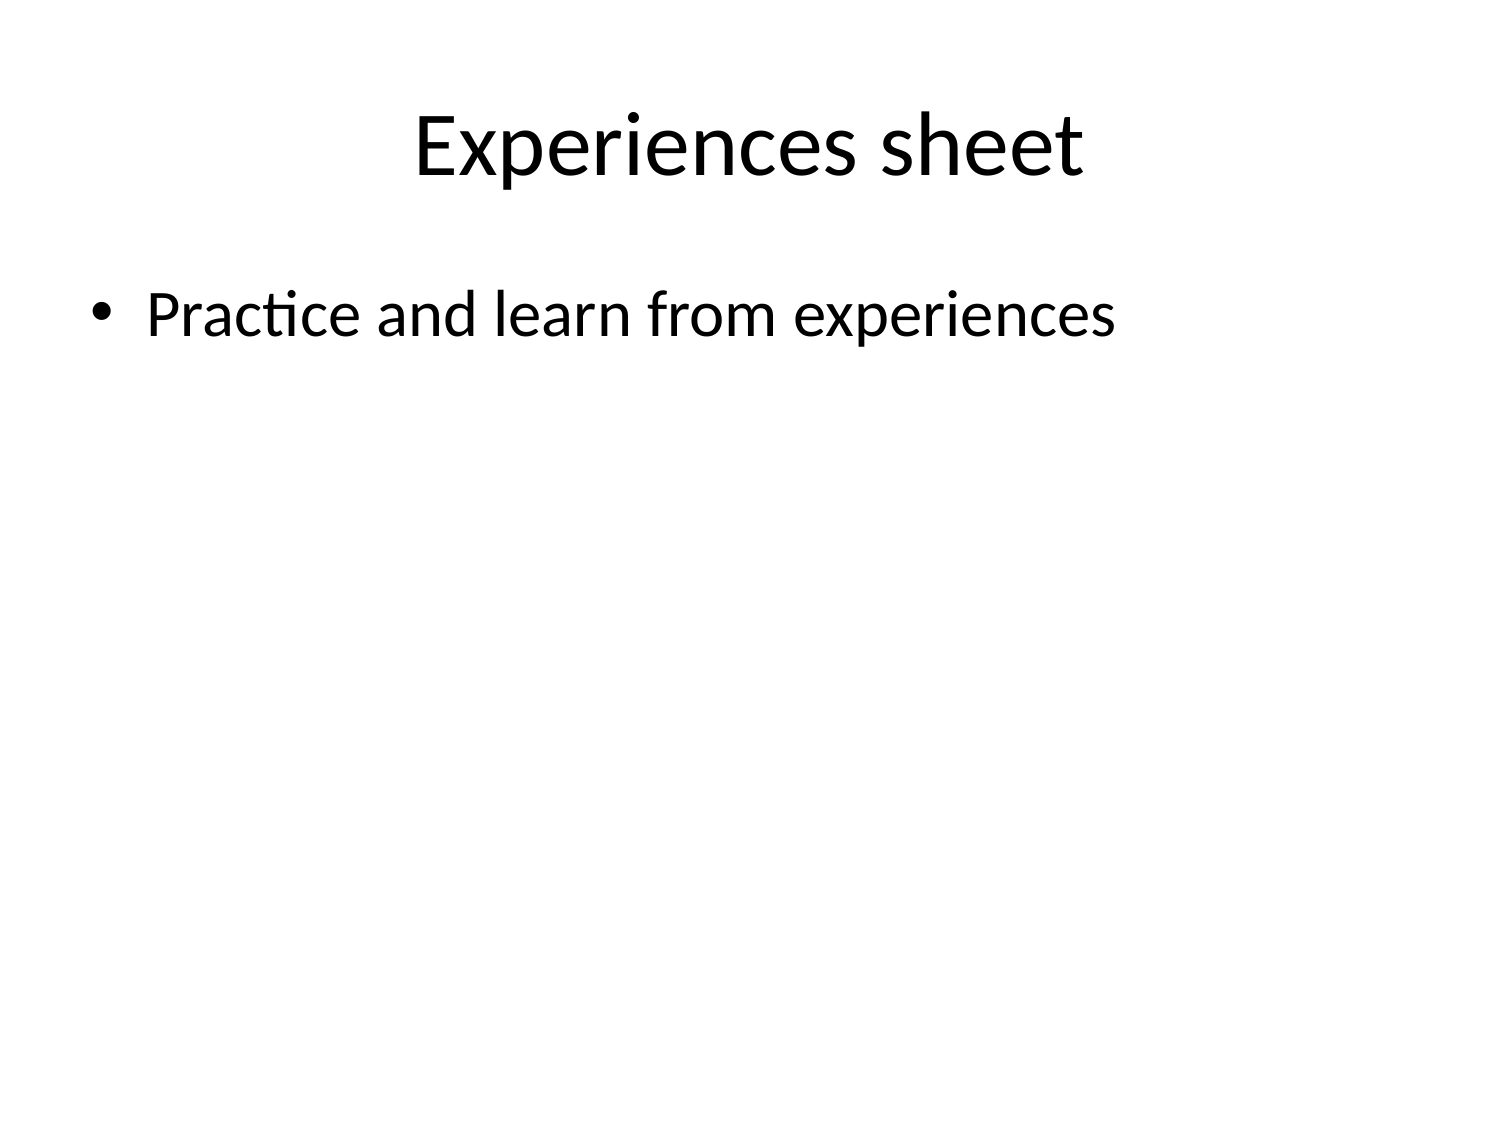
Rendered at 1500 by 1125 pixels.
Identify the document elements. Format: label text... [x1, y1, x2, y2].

list Practice and learn from experiences [75, 262, 1425, 1005]
title Experiences sheet [75, 45, 1425, 233]
